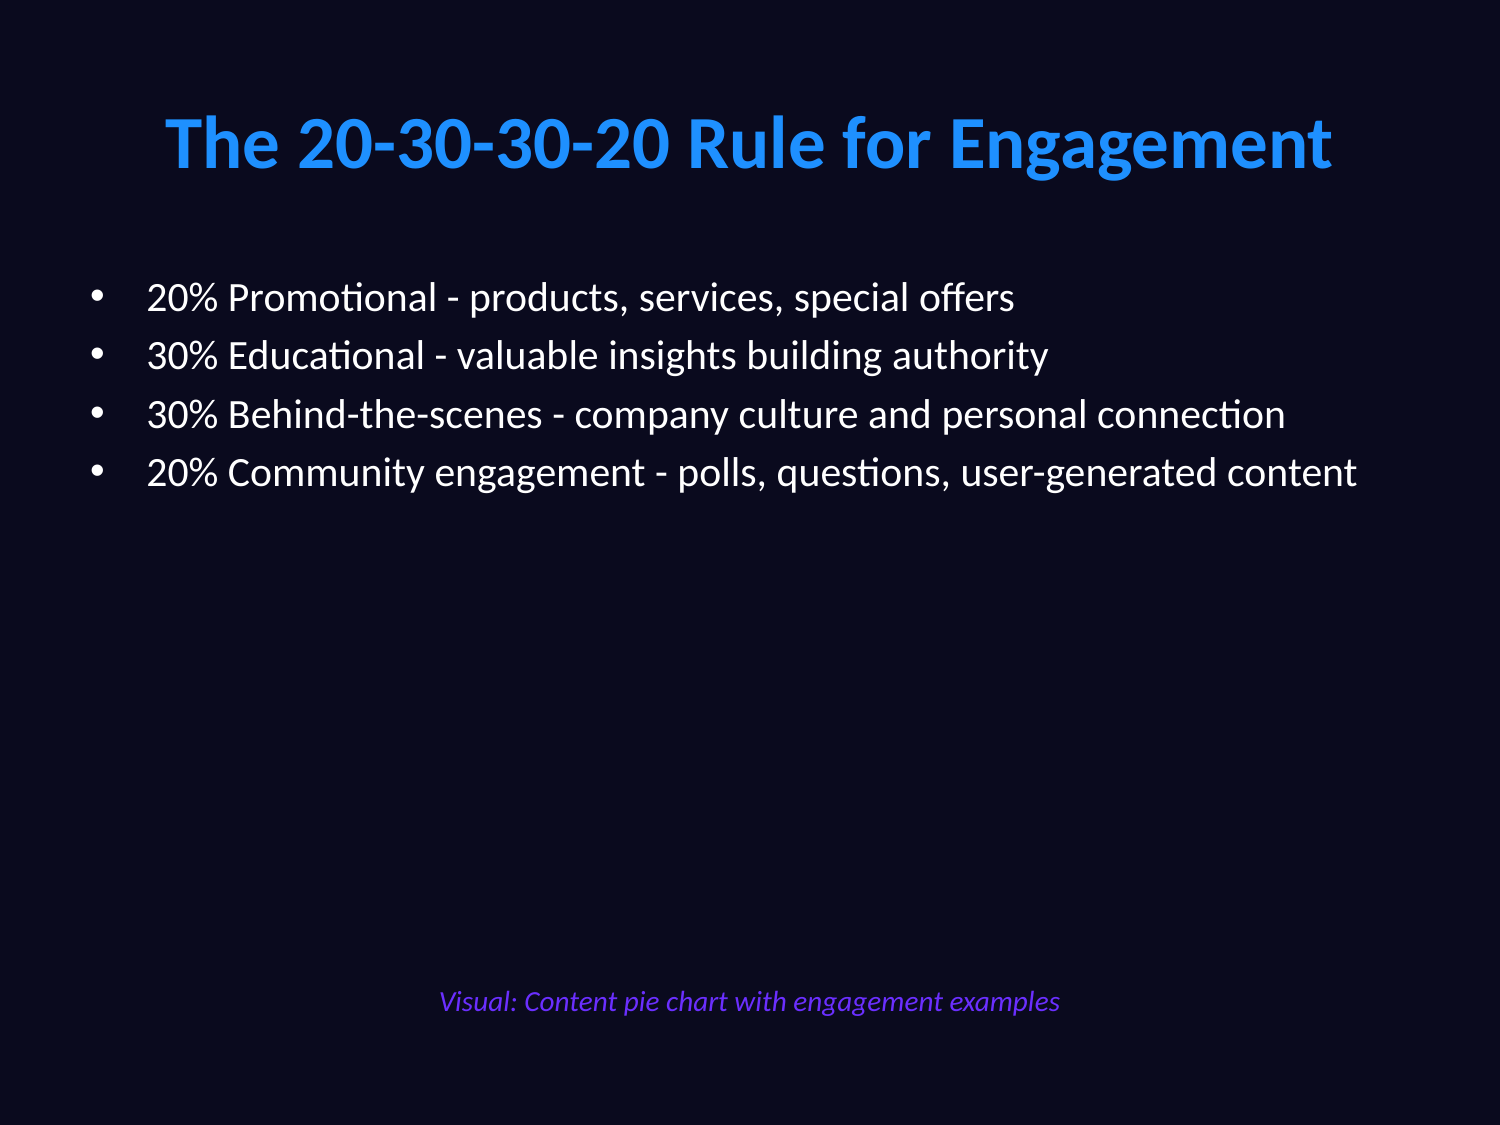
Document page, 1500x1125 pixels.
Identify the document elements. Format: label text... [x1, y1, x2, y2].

list 20% Promotional - products, services, special offers 30% Educational - valuable insights building authority 30% Behind-the-scenes - company culture and personal connection 20% Community engagement - polls, questions, user-generated content [75, 262, 1425, 1005]
text_box Visual: Content pie chart with engagement examples [424, 974, 1076, 1025]
title The 20-30-30-20 Rule for Engagement [75, 45, 1425, 233]
